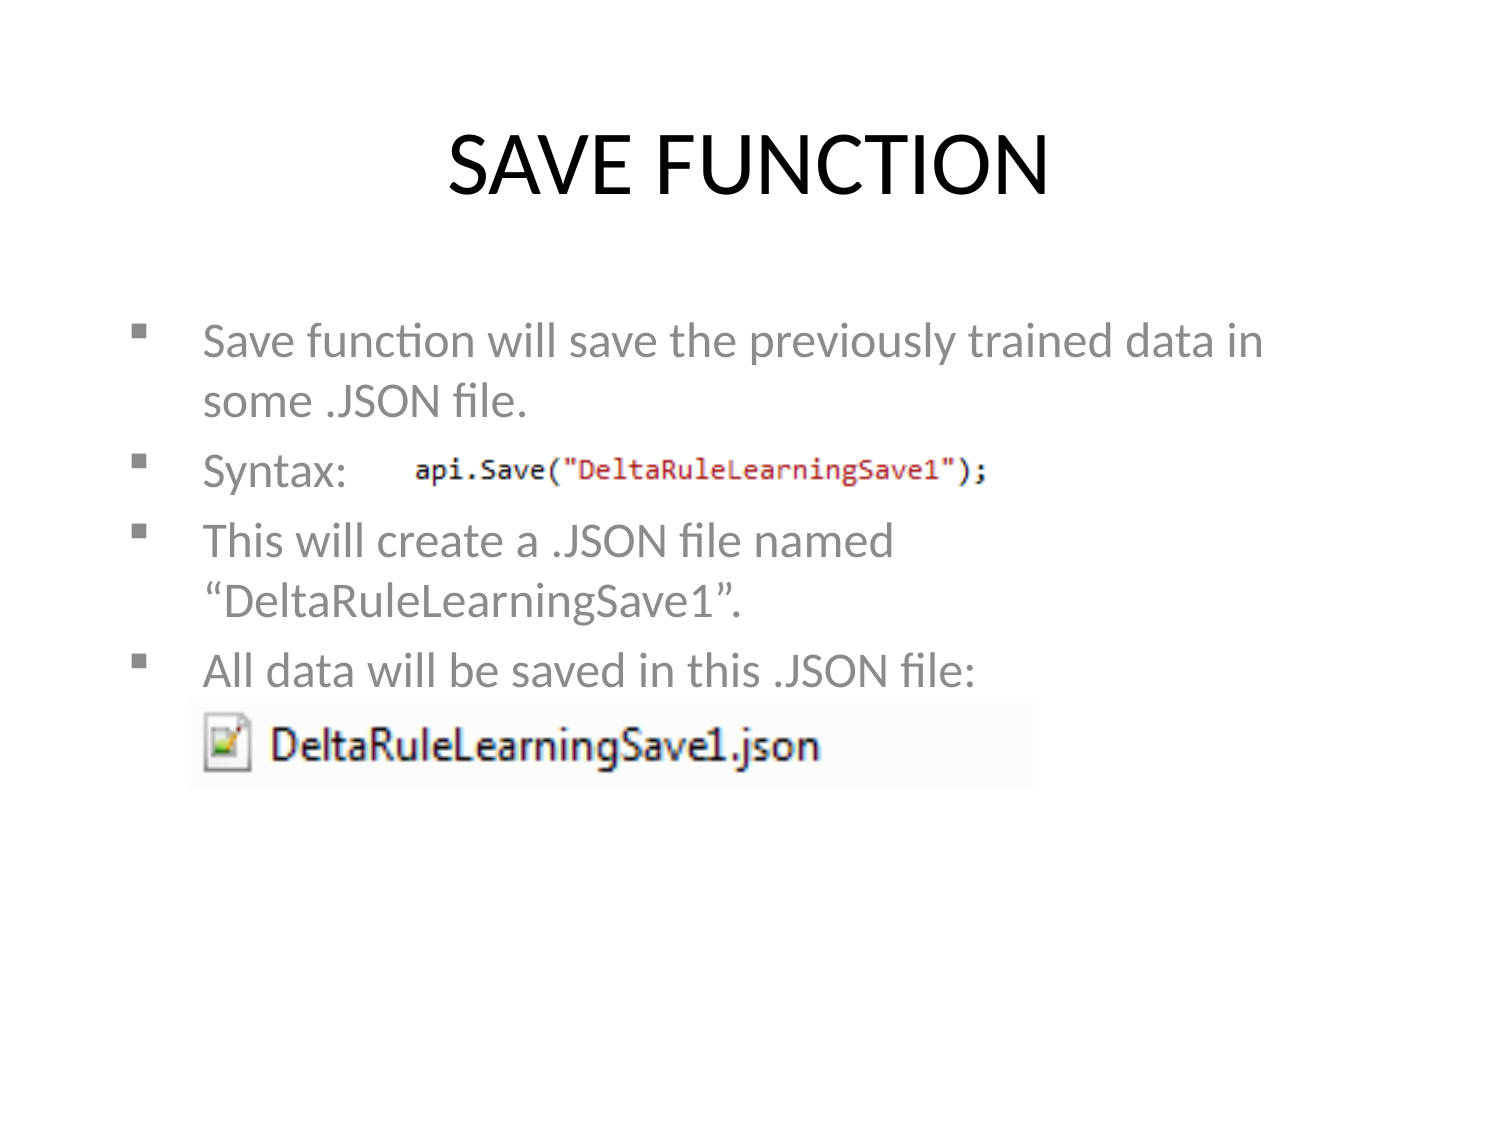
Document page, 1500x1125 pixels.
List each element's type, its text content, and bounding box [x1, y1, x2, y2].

title SAVE FUNCTION [112, 37, 1388, 279]
picture [187, 699, 1034, 788]
picture [387, 437, 1033, 513]
subtitle Save function will save the previously trained data in some .JSON file. Syntax: This will create a .JSON file named “DeltaRuleLearningSave1”. All data will be saved in this .JSON file: [112, 299, 1375, 950]
